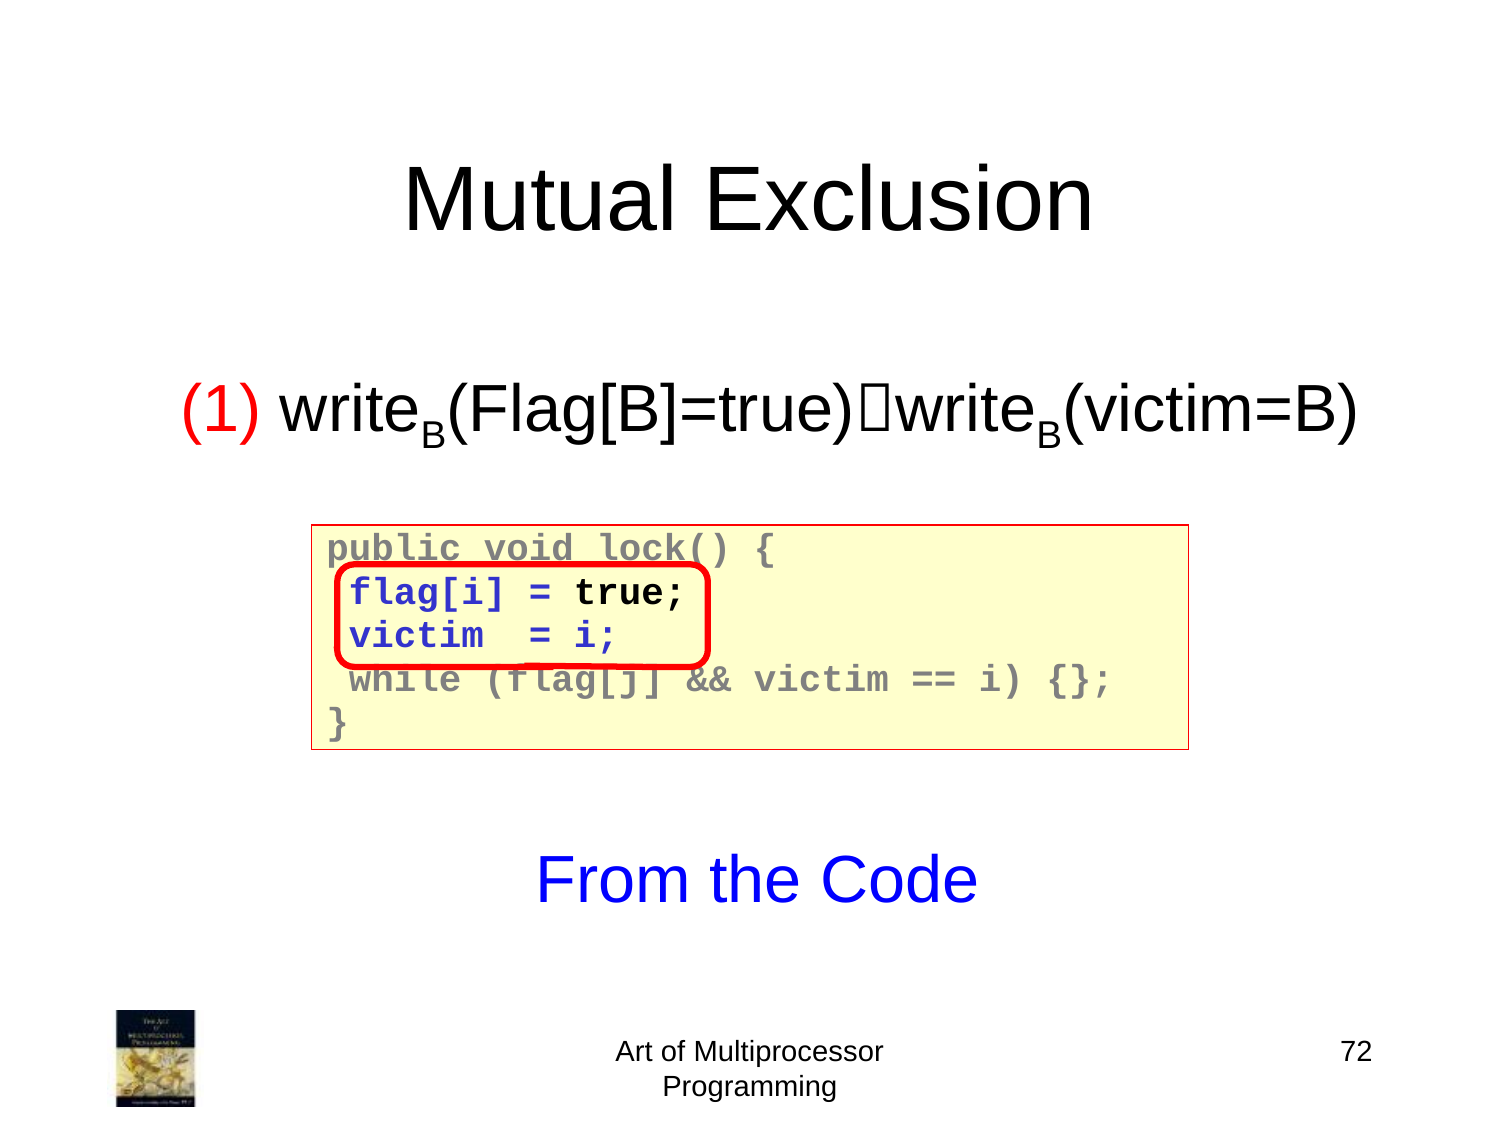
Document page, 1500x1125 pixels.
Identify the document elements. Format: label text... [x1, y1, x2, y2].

title Mutual Exclusion [112, 99, 1388, 288]
picture [107, 1010, 204, 1107]
picture [416, 416, 438, 438]
text_box (1) writeB(Flag[B]=true)writeB(victim=B) [164, 357, 1376, 464]
text_box public void lock() { flag[i] = true; victim = i; while (flag[j] && victim == i) {}; } [311, 524, 1189, 750]
text_box From the Code [520, 828, 995, 924]
text_box Art of Multiprocessor Programming [512, 1024, 988, 1100]
text_box 72 [1074, 1024, 1388, 1100]
text_box [337, 564, 708, 667]
